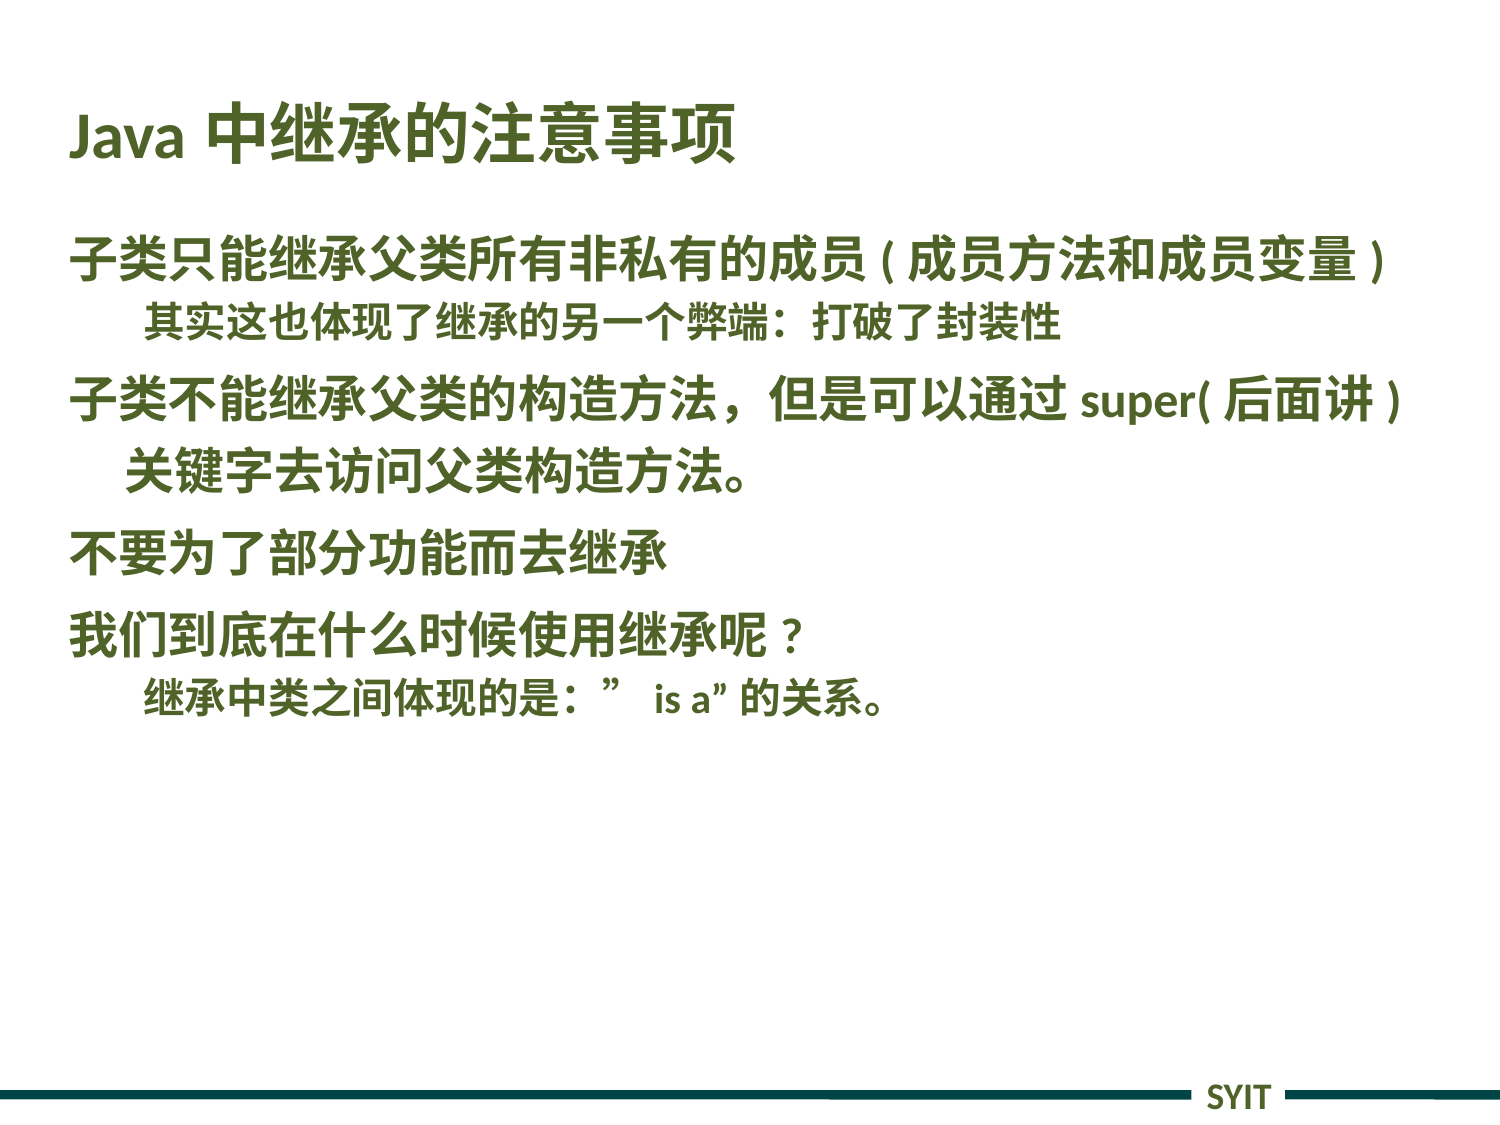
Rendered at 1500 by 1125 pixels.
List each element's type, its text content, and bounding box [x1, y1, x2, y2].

subtitle 子类只能继承父类所有非私有的成员(成员方法和成员变量) 其实这也体现了继承的另一个弊端：打破了封装性 子类不能继承父类的构造方法，但是可以通过super(后面讲)关键字去访问父类构造方法。 不要为了部分功能而去继承 我们到底在什么时候使用继承呢? 继承中类之间体现的是：”is a”的关系。 [53, 208, 1430, 1035]
text_box SYIT [1191, 1064, 1287, 1124]
title Java中继承的注意事项 [54, 59, 1042, 205]
